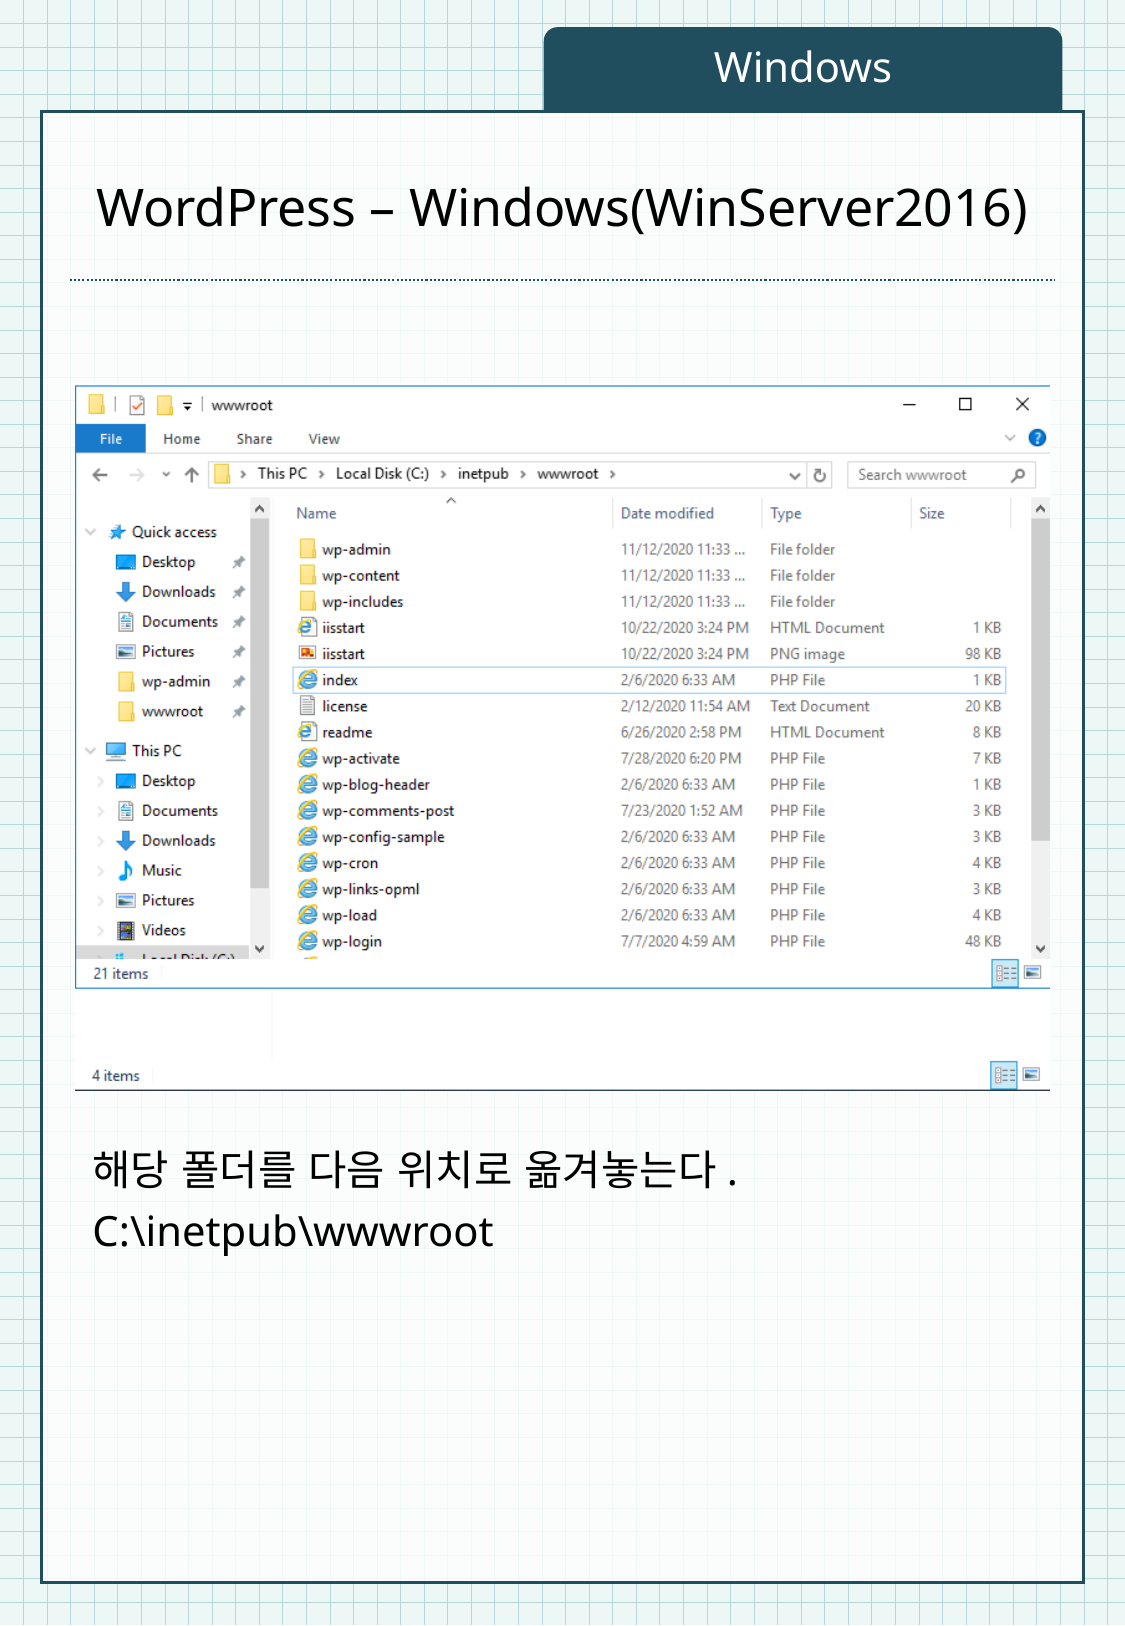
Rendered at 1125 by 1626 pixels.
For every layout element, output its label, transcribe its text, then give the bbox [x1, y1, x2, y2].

picture [75, 383, 1050, 1091]
text_box [542, 26, 1064, 112]
title WordPress – Windows(WinServer2016) [77, 152, 1048, 267]
text_box Windows [560, 35, 1046, 103]
text_box [41, 111, 1084, 1584]
list 해당 폴더를 다음 위치로 옮겨놓는다. C:\inetpub\wwwroot [77, 1142, 1048, 1515]
